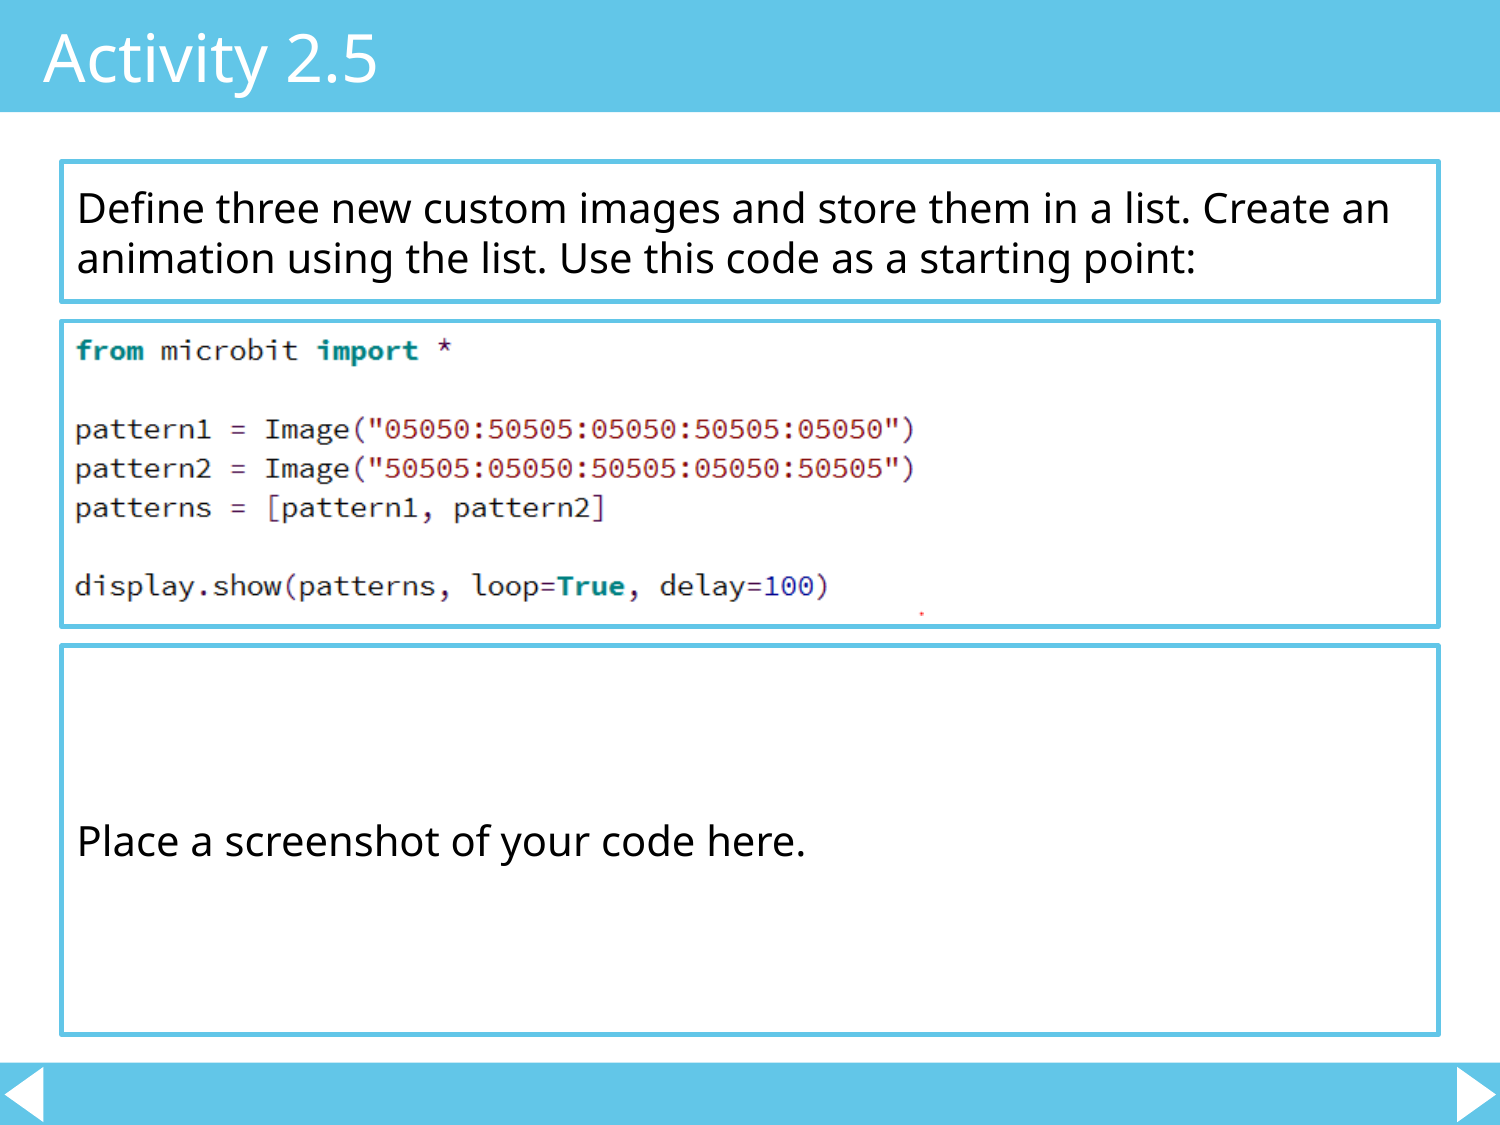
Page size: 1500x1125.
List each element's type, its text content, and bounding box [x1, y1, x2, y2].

picture [73, 332, 924, 616]
text_box Define three new custom images and store them in a list. Create an animation using the list. Use this code as a starting point: [61, 161, 1439, 302]
text_box [61, 321, 1439, 627]
text_box Place a screenshot of your code here. [61, 645, 1439, 1035]
title Activity 2.5 [28, 0, 1379, 113]
